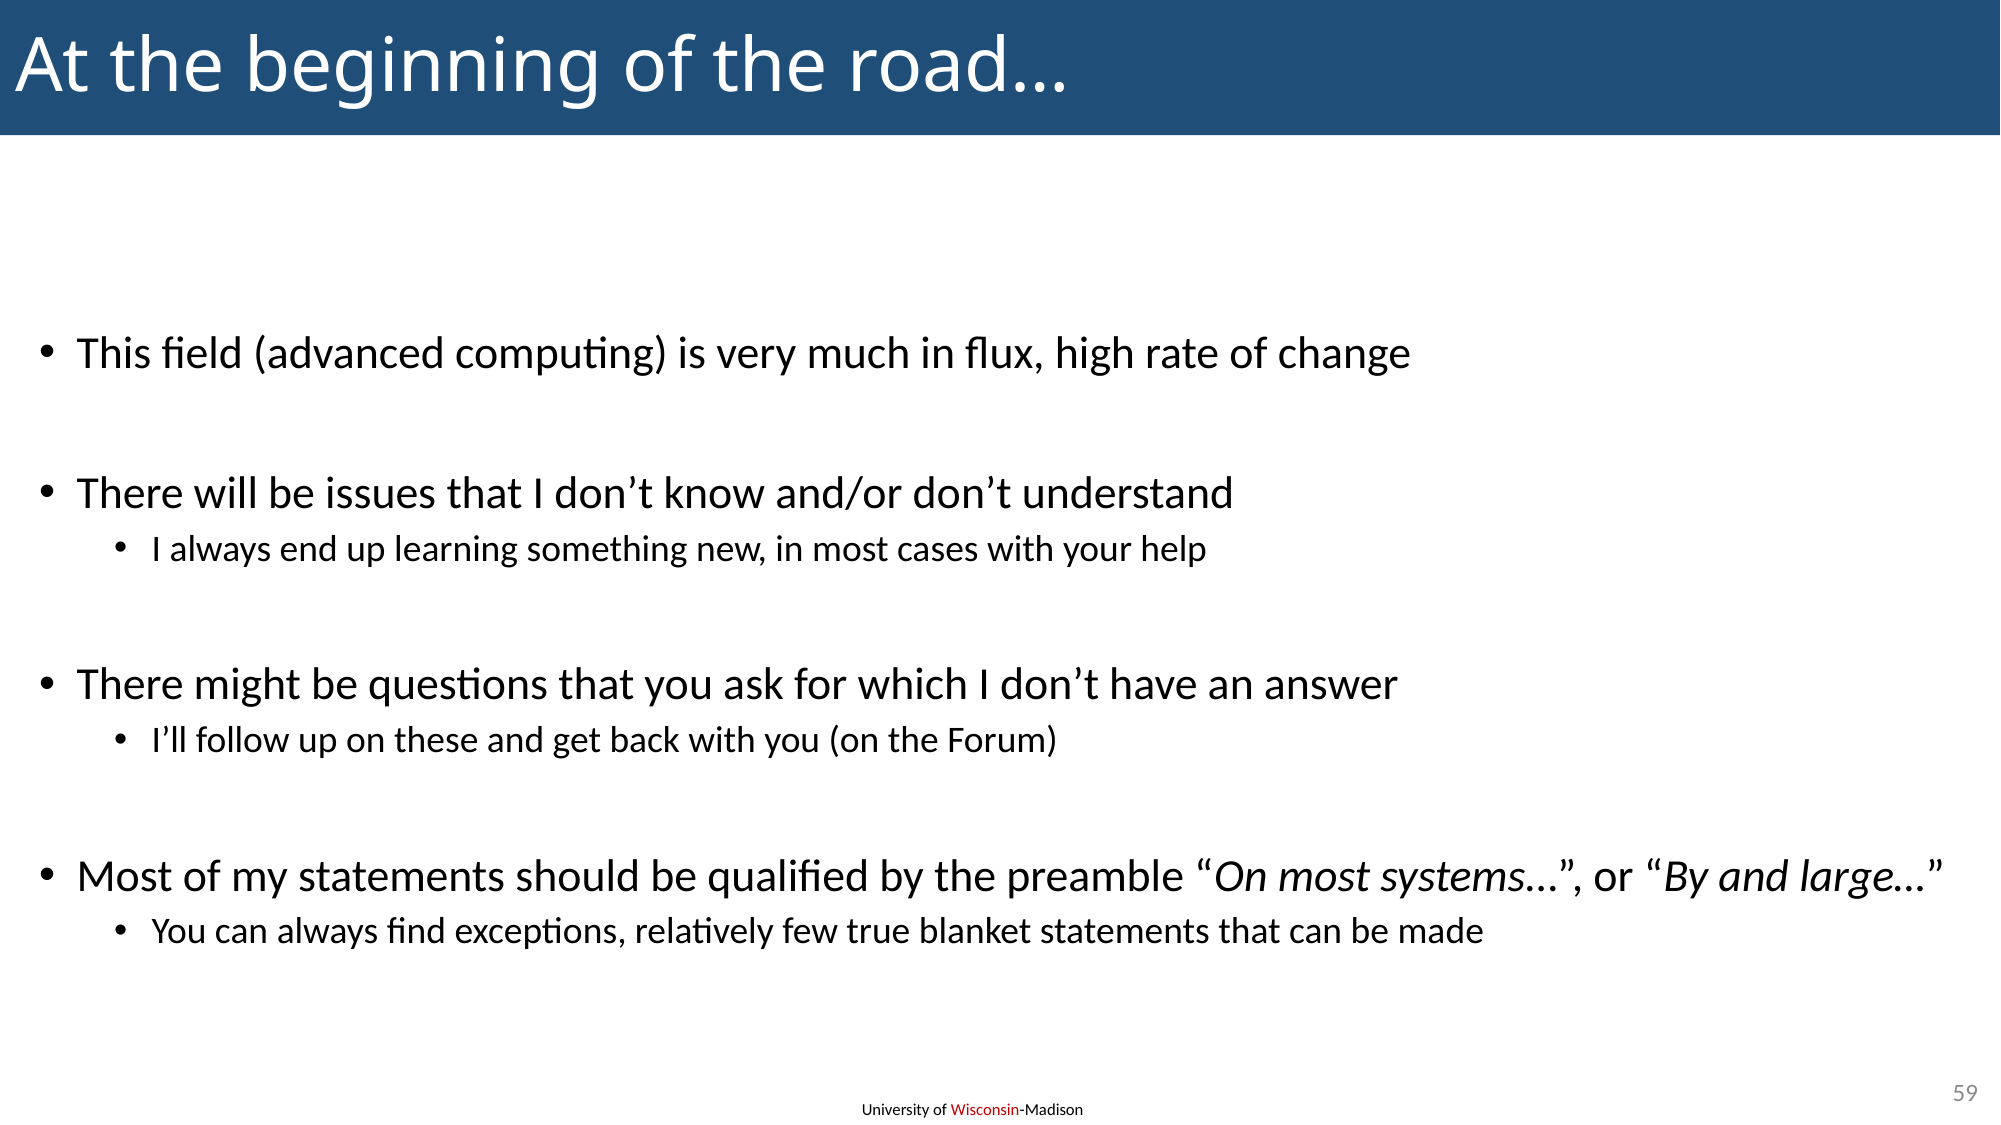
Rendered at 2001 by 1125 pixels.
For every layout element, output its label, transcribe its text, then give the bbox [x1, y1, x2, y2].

title At the beginning of the road… [0, 0, 2000, 136]
slide_number 59 [1879, 1069, 1994, 1114]
list This field (advanced computing) is very much in flux, high rate of change There will be issues that I don’t know and/or don’t understand I always end up learning something new, in most cases with your help There might be questions that you ask for which I don’t have an answer I’ll follow up on these and get back with you (on the Forum) Most of my statements should be qualified by the preamble “On most systems…”, or “By and large…” You can always find exceptions, relatively few true blanket statements that can be made [24, 245, 1987, 1055]
